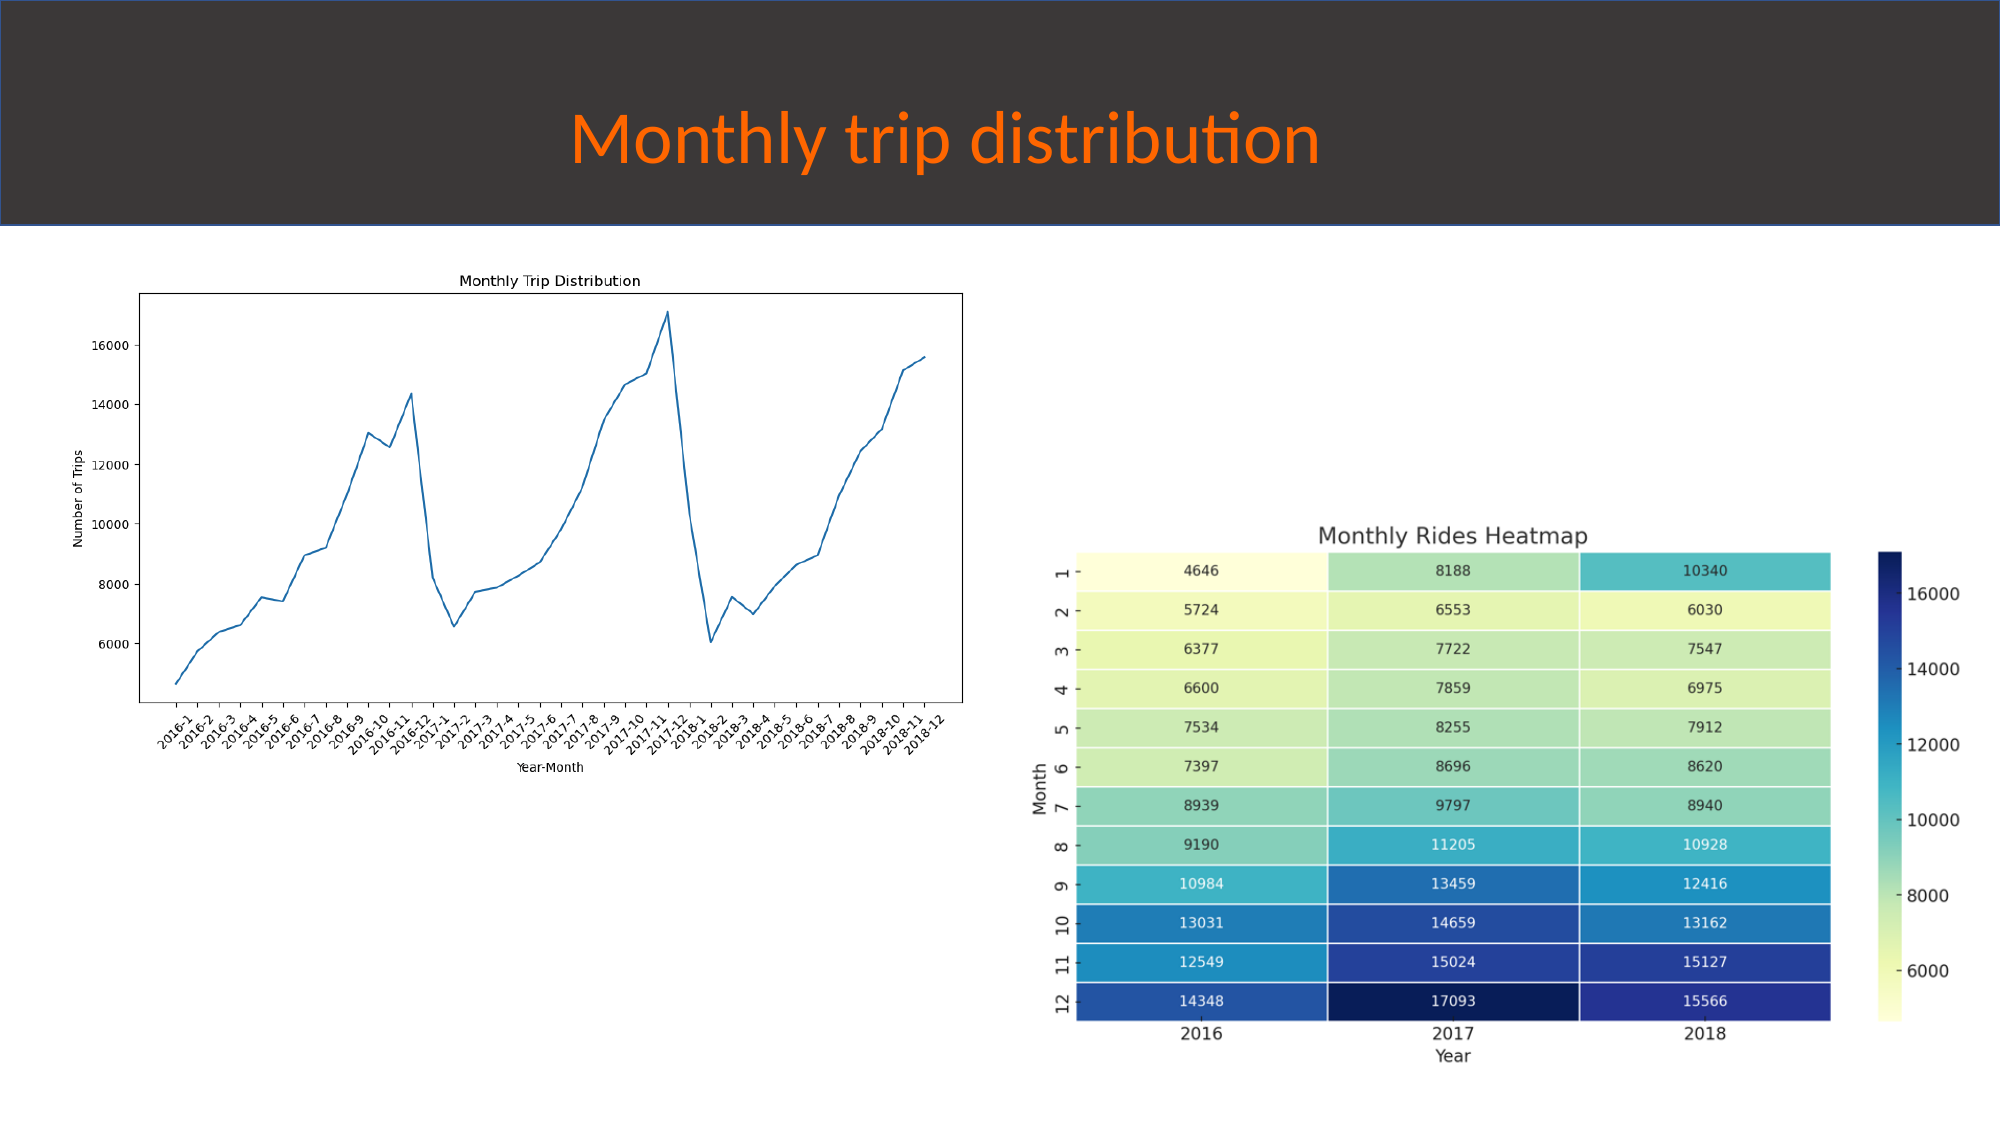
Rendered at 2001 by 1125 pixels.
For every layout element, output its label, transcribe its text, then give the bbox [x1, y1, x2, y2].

picture [57, 268, 1022, 780]
text_box [0, 0, 2000, 226]
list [1021, 516, 1971, 1077]
text_box Monthly trip distribution [445, 81, 1447, 187]
